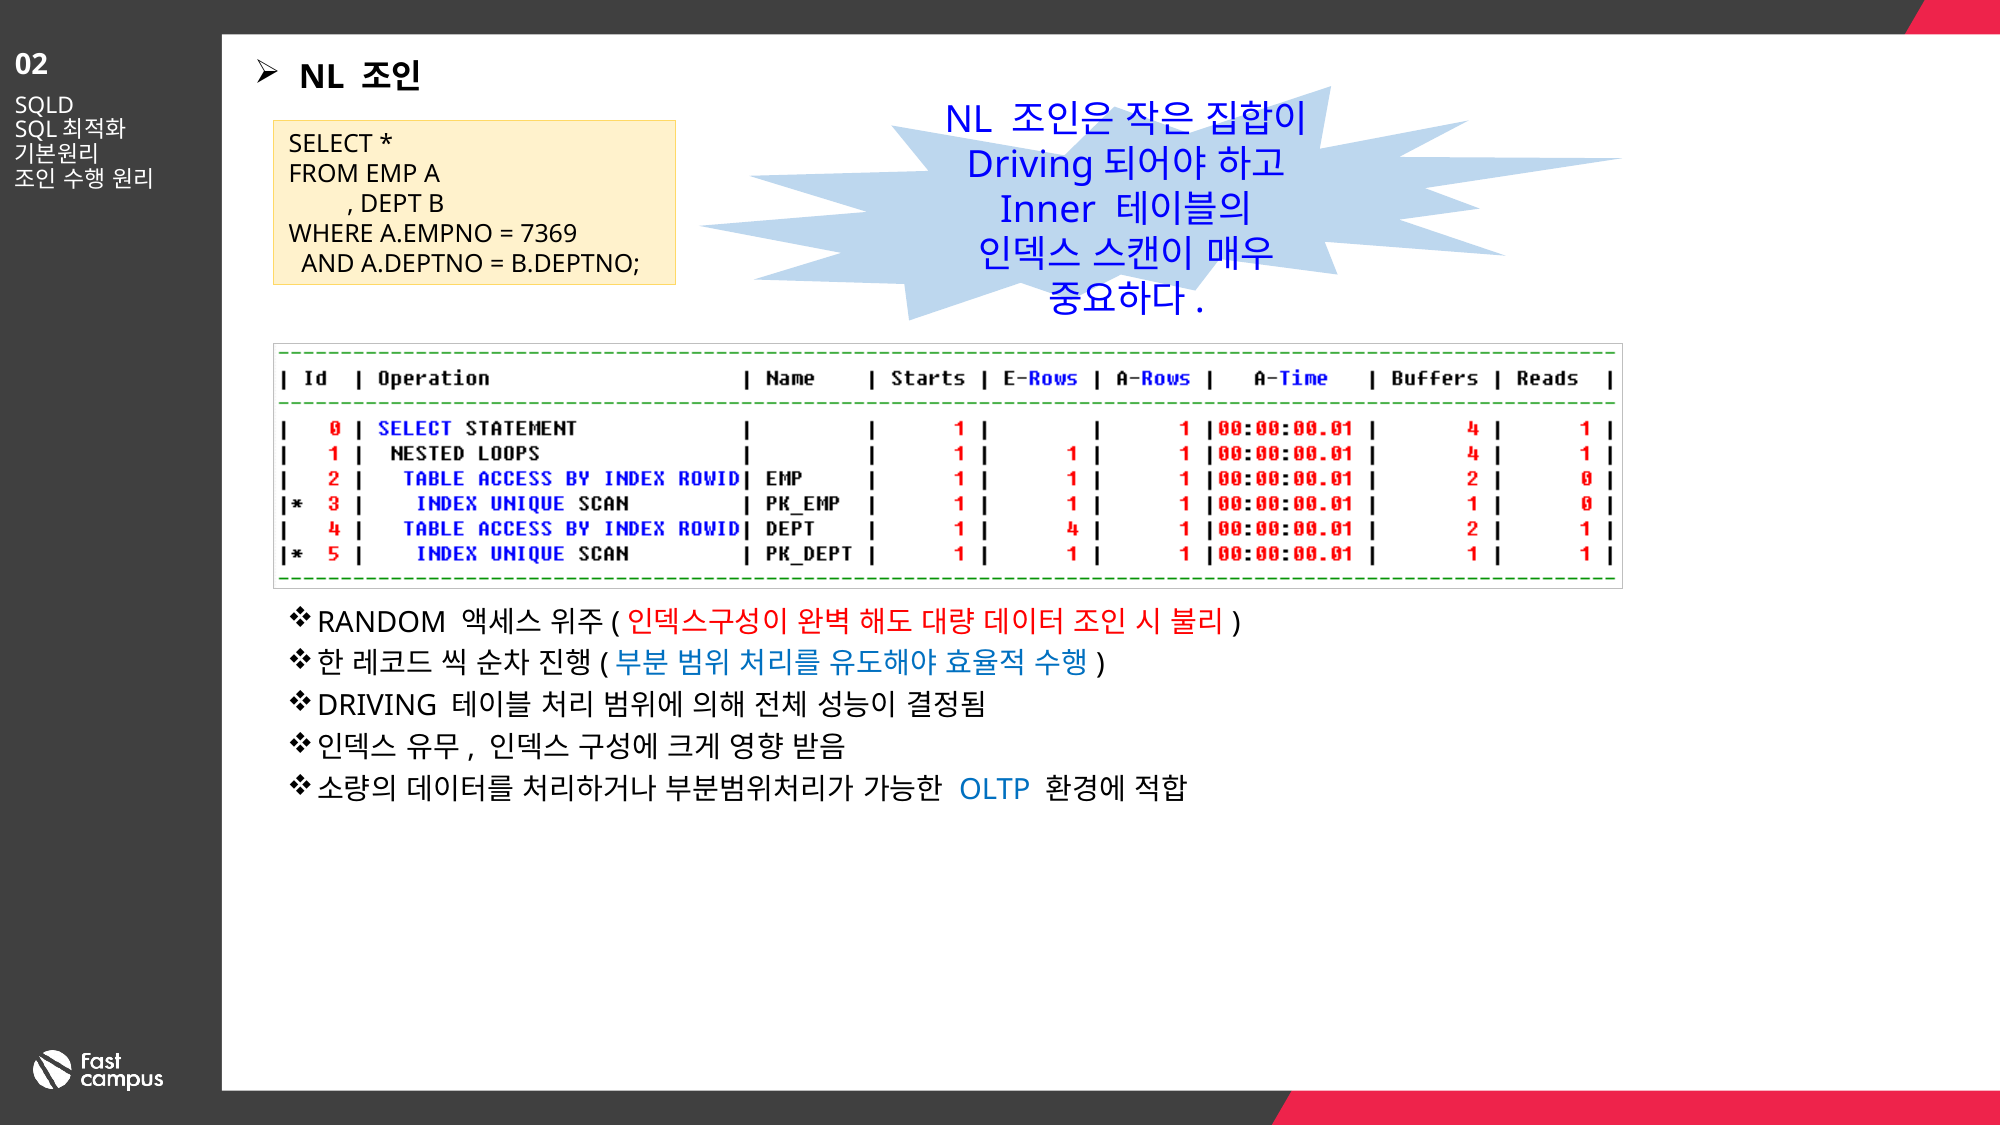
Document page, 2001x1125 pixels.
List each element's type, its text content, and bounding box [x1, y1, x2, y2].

text_box SELECT * FROM EMP A , DEPT B WHERE A.EMPNO = 7369 AND A.DEPTNO = B.DEPTNO; [273, 120, 676, 285]
text_box NL 조인 [239, 47, 438, 103]
list SQLD SQL최적화 기본원리 조인 수행 원리 [0, 86, 223, 291]
picture [33, 1050, 163, 1091]
text_box RANDOM 액세스 위주(인덱스구성이 완벽 해도 대량 데이터 조인 시 불리) 한 레코드 씩 순차 진행(부분 범위 처리를 유도해야 효율적 수행) DRIVING 테이블 처리 범위에 의해 전체 성능이 결정됨 인덱스 유무, 인덱스 구성에 크게 영향 받음 소량의 데이터를 처리하거나 부분범위처리가 가능한 OLTP 환경에 적합 [272, 588, 1691, 813]
text_box NL 조인은 작은 집합이 Driving되어야 하고 Inner 테이블의 인덱스 스캔이 매우 중요하다. [698, 84, 1623, 322]
picture [273, 343, 1623, 589]
list 02 [0, 41, 223, 86]
